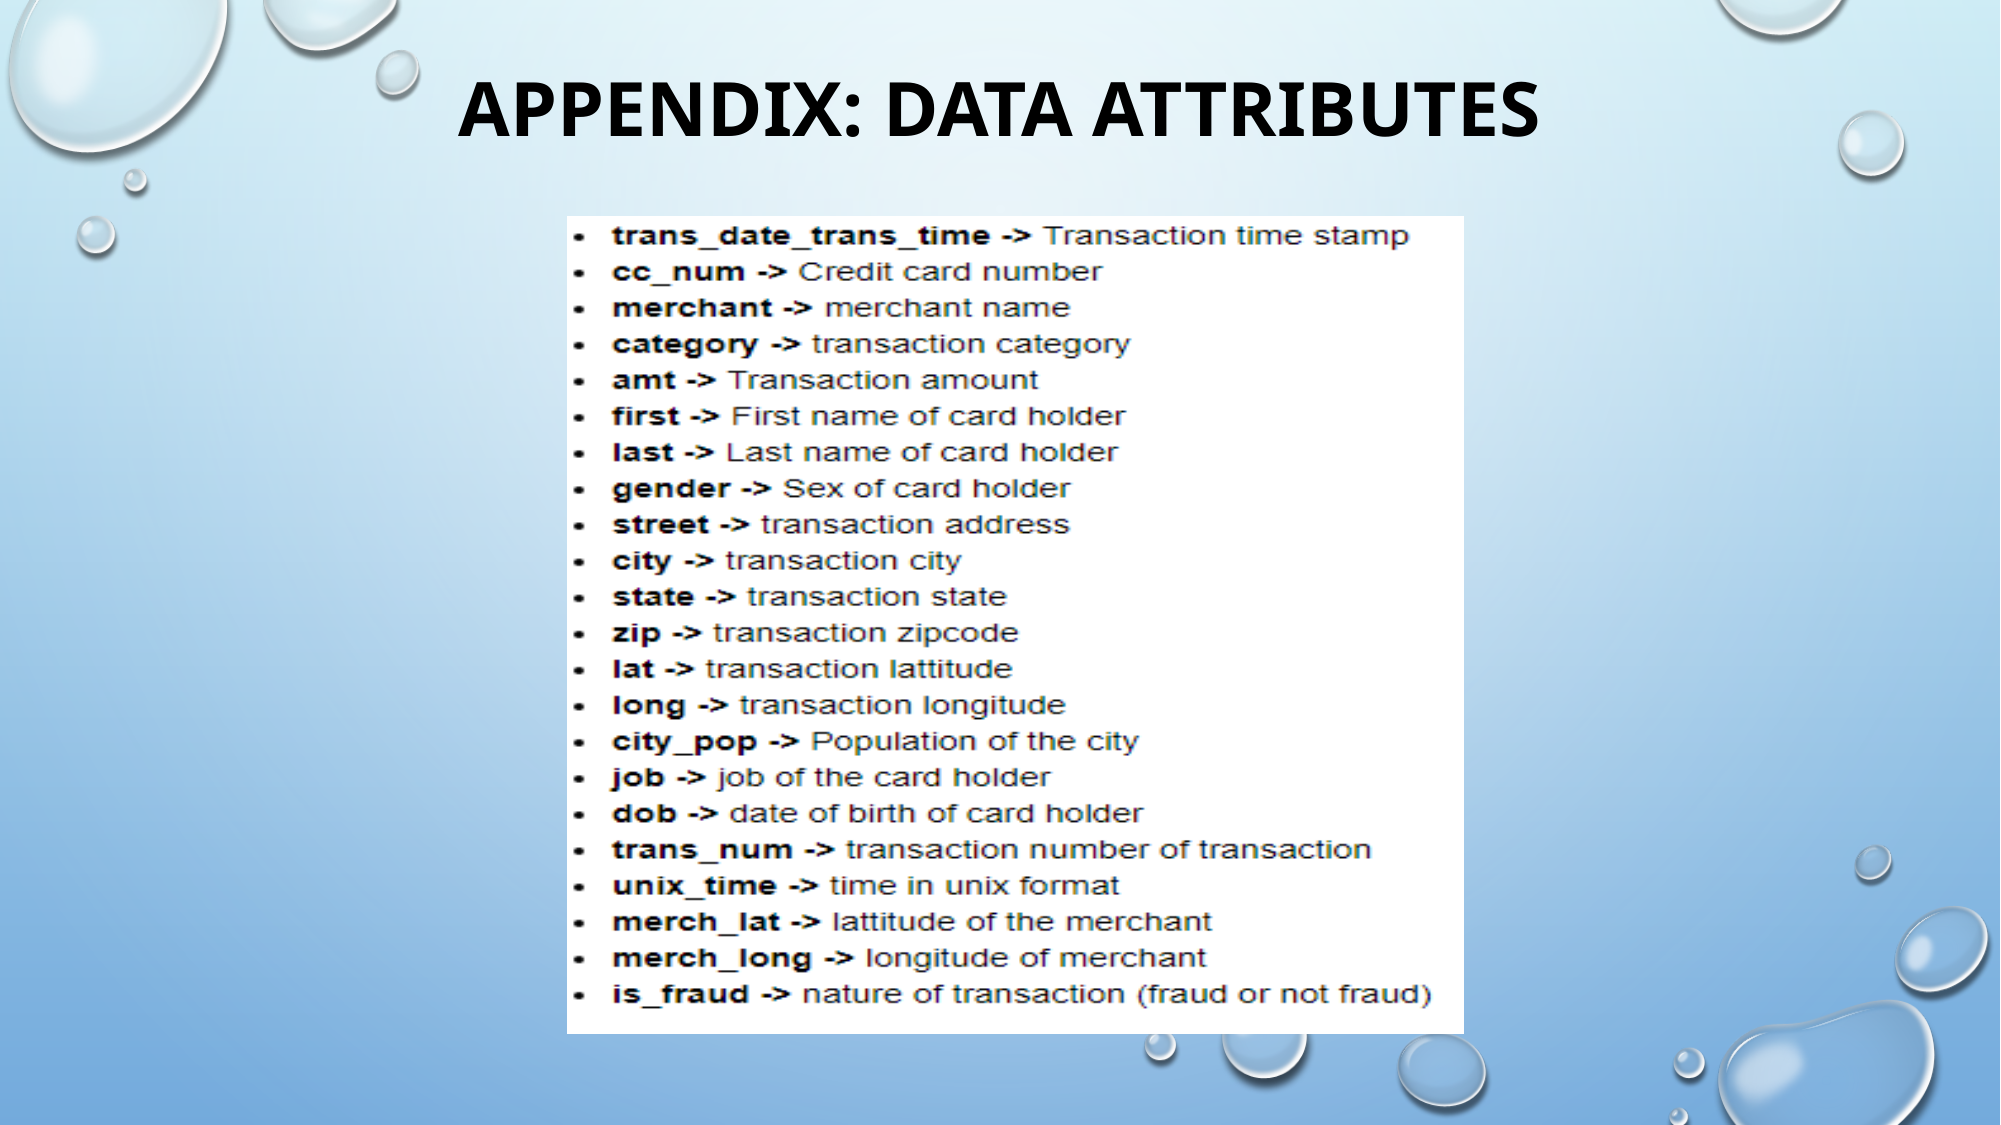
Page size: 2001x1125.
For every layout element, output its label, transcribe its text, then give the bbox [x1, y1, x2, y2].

picture [0, 0, 2000, 1125]
title Appendix: Data Attributes [149, 27, 1851, 197]
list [567, 216, 1464, 1035]
